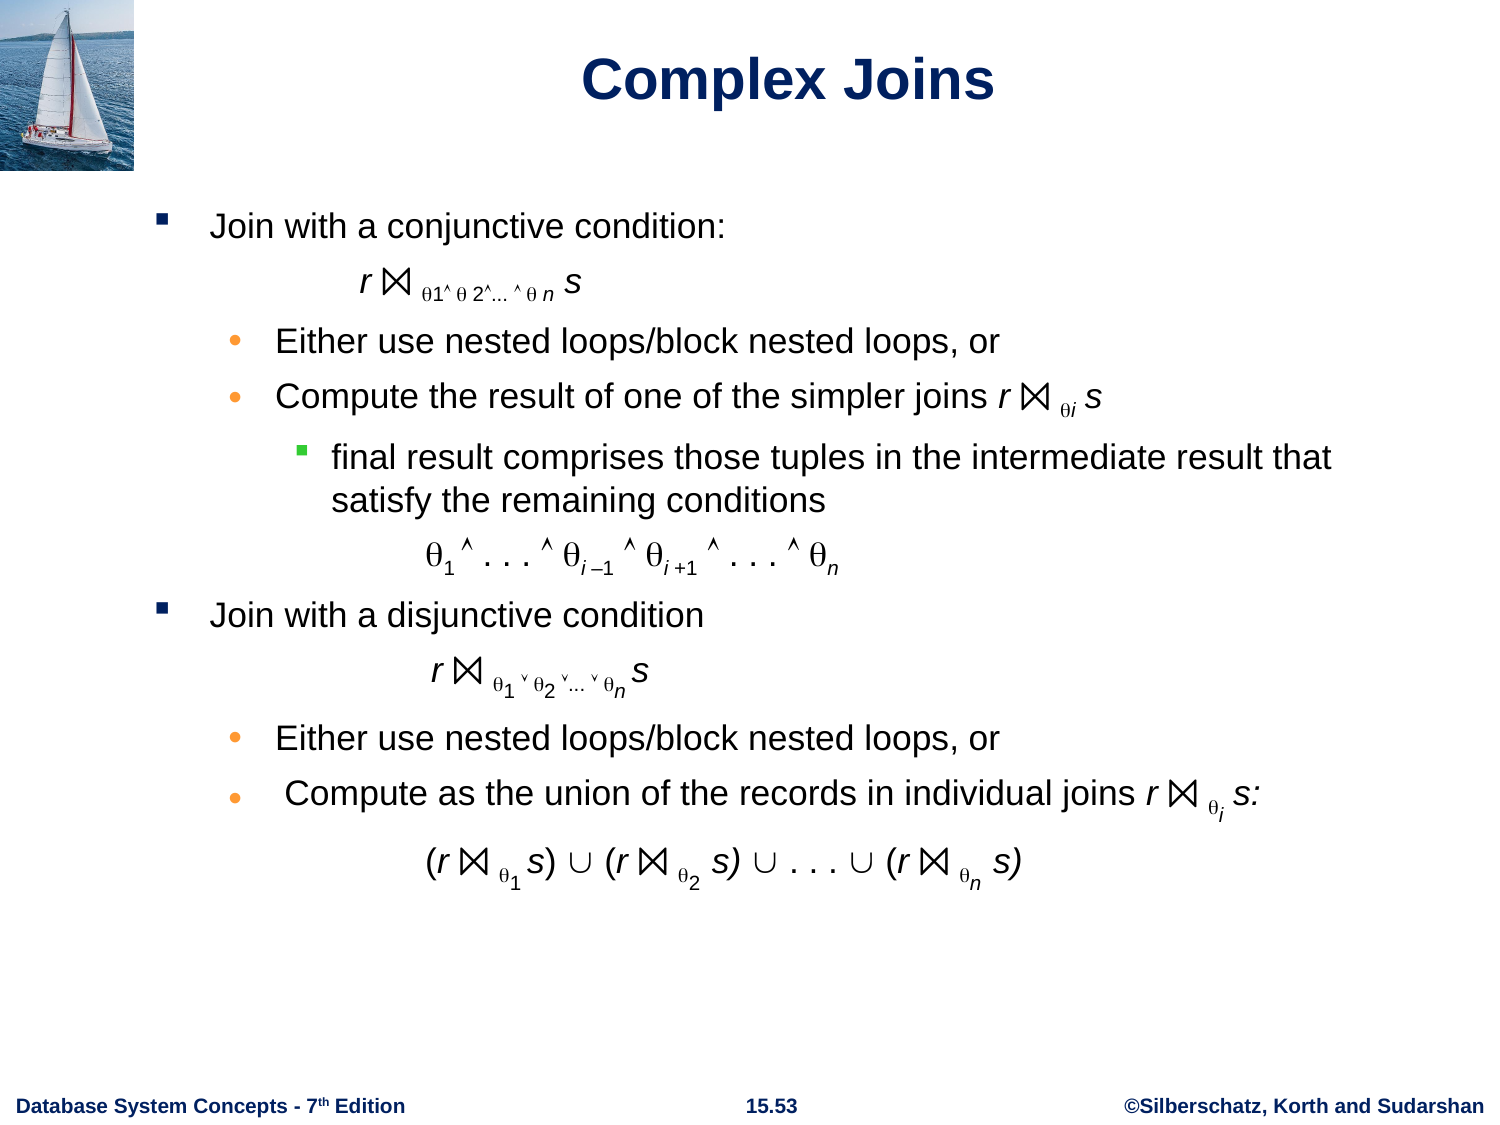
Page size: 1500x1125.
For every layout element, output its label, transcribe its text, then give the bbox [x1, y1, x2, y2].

picture [0, 0, 134, 171]
list Join with a conjunctive condition: r ⨝ 1  2...   n s Either use nested loops/block nested loops, or Compute the result of one of the simpler joins r ⨝ i s final result comprises those tuples in the intermediate result that satisfy the remaining conditions 1  . . .  i –1  i +1  . . .  n Join with a disjunctive condition r ⨝ 1  2 ...  n s Either use nested loops/block nested loops, or Compute as the union of the records in individual joins r ⨝ i s: (r ⨝ 1 s)  (r ⨝ 2 s)  . . .  (r ⨝ n s) [138, 195, 1391, 907]
title Complex Joins [125, 18, 1452, 120]
